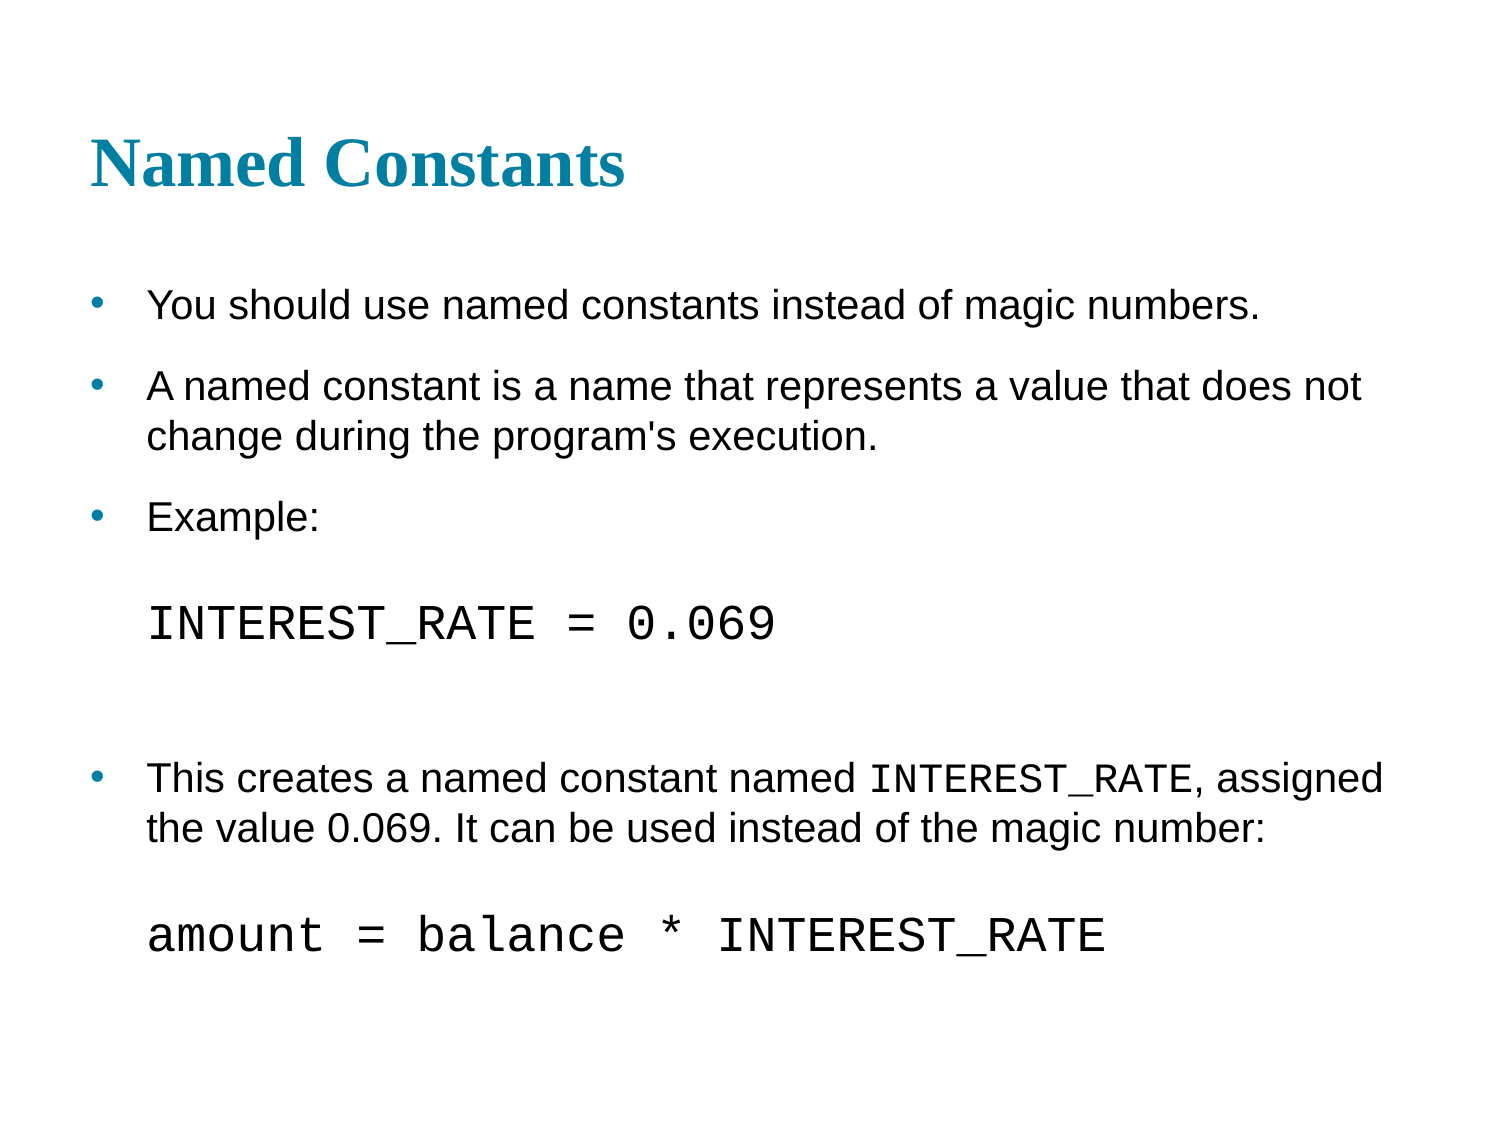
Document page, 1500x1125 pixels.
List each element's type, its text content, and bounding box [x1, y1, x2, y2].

title Named Constants [75, 35, 1425, 216]
list You should use named constants instead of magic numbers. A named constant is a name that represents a value that does not change during the program's execution. Example: INTEREST_RATE = 0.069 This creates a named constant named INTEREST_RATE, assigned the value 0.069. It can be used instead of the magic number: amount = balance * INTEREST_RATE [75, 262, 1425, 989]
